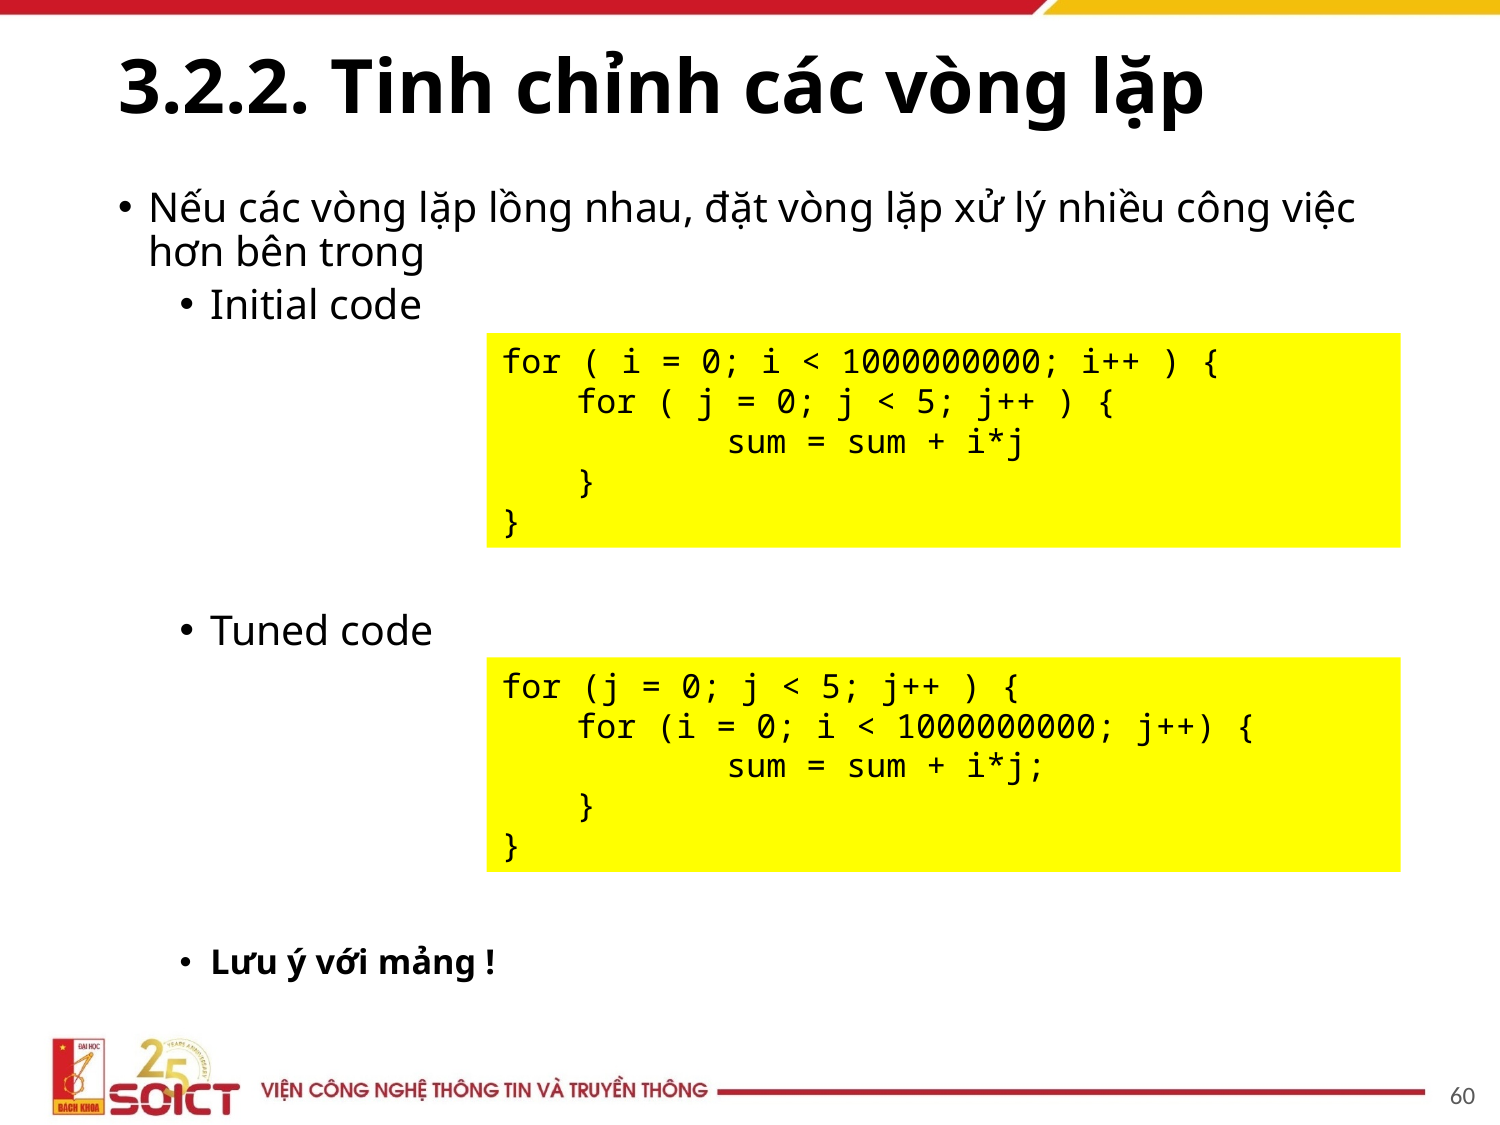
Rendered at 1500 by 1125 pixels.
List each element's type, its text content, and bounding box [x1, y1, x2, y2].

title 3.2.2. Tinh chỉnh các vòng lặp [103, 24, 1397, 155]
text_box for ( i = 0; i < 1000000000; i++ ) { for ( j = 0; j < 5; j++ ) { sum = sum + i*j } } [486, 333, 1401, 548]
slide_number 60 [1303, 1064, 1491, 1125]
picture [0, 0, 1500, 1125]
list Nếu các vòng lặp lồng nhau, đặt vòng lặp xử lý nhiều công việc hơn bên trong Initial code Tuned code Lưu ý với mảng ! [103, 179, 1397, 997]
text_box for (j = 0; j < 5; j++ ) { for (i = 0; i < 1000000000; j++) { sum = sum + i*j; } } [486, 657, 1401, 872]
